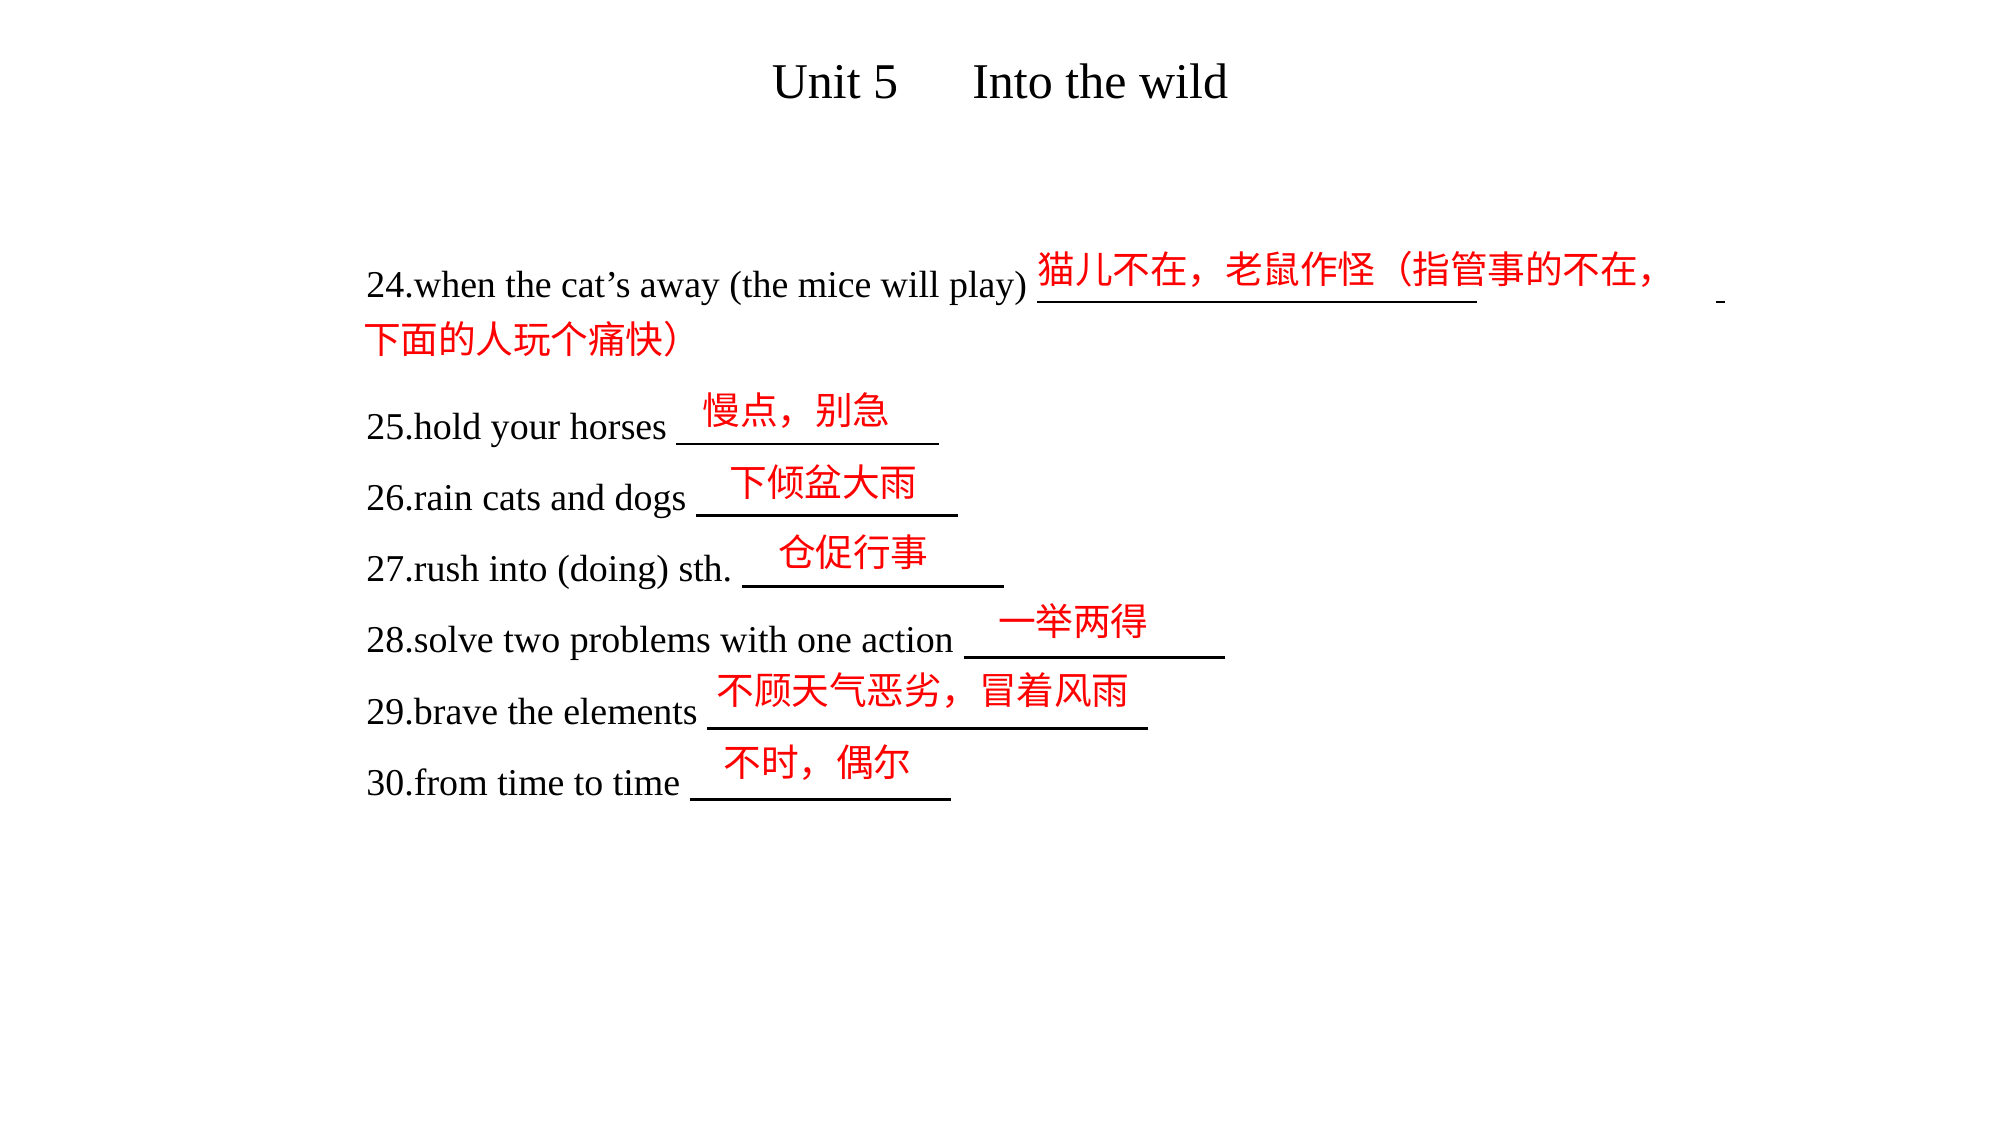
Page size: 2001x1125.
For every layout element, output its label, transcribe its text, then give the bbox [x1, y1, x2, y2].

text_box 不顾天气恶劣，冒着风雨 [702, 659, 1145, 720]
text_box 一举两得 [983, 590, 1164, 651]
text_box 下面的人玩个痛快） [348, 308, 716, 368]
text_box 不时，偶尔 [708, 731, 927, 792]
text_box 猫儿不在，老鼠作怪（指管事的不在， [1023, 238, 1691, 299]
text_box 下倾盆大雨 [714, 451, 933, 512]
text_box 24.when the cat’s away (the mice will play) 25.hold your horses 26.rain cats and dogs 27.rush into (doing) sth. 28.solve two problems with one action 29.brave the elements 30.from time to time [366, 236, 1735, 803]
text_box 仓促行事 [763, 521, 944, 582]
text_box 慢点，别急 [688, 379, 906, 440]
